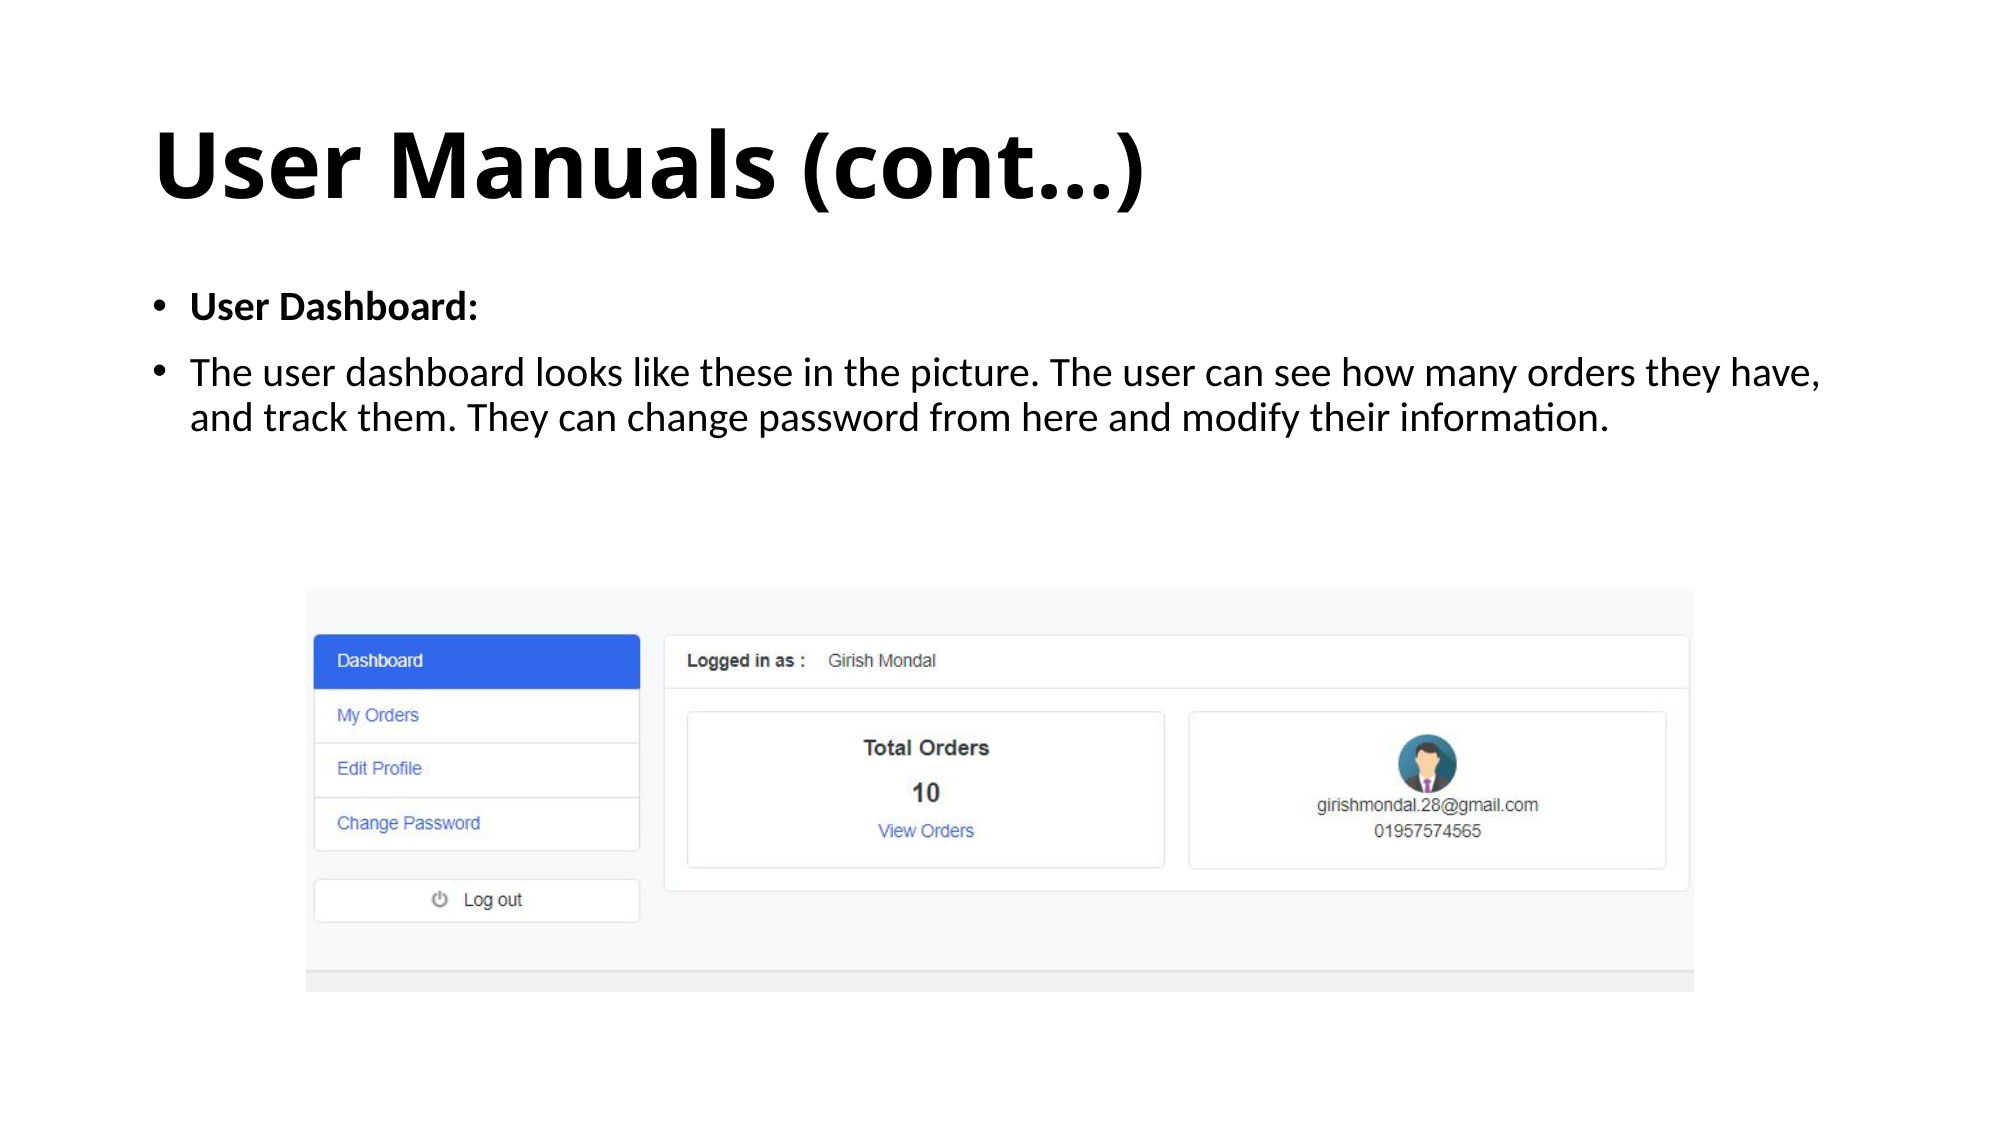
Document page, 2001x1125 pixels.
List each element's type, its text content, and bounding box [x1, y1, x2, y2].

title User Manuals (cont…) [137, 59, 1863, 277]
list User Dashboard: The user dashboard looks like these in the picture. The user can see how many orders they have, and track them. They can change password from here and modify their information. [137, 277, 1863, 992]
picture [306, 589, 1694, 992]
